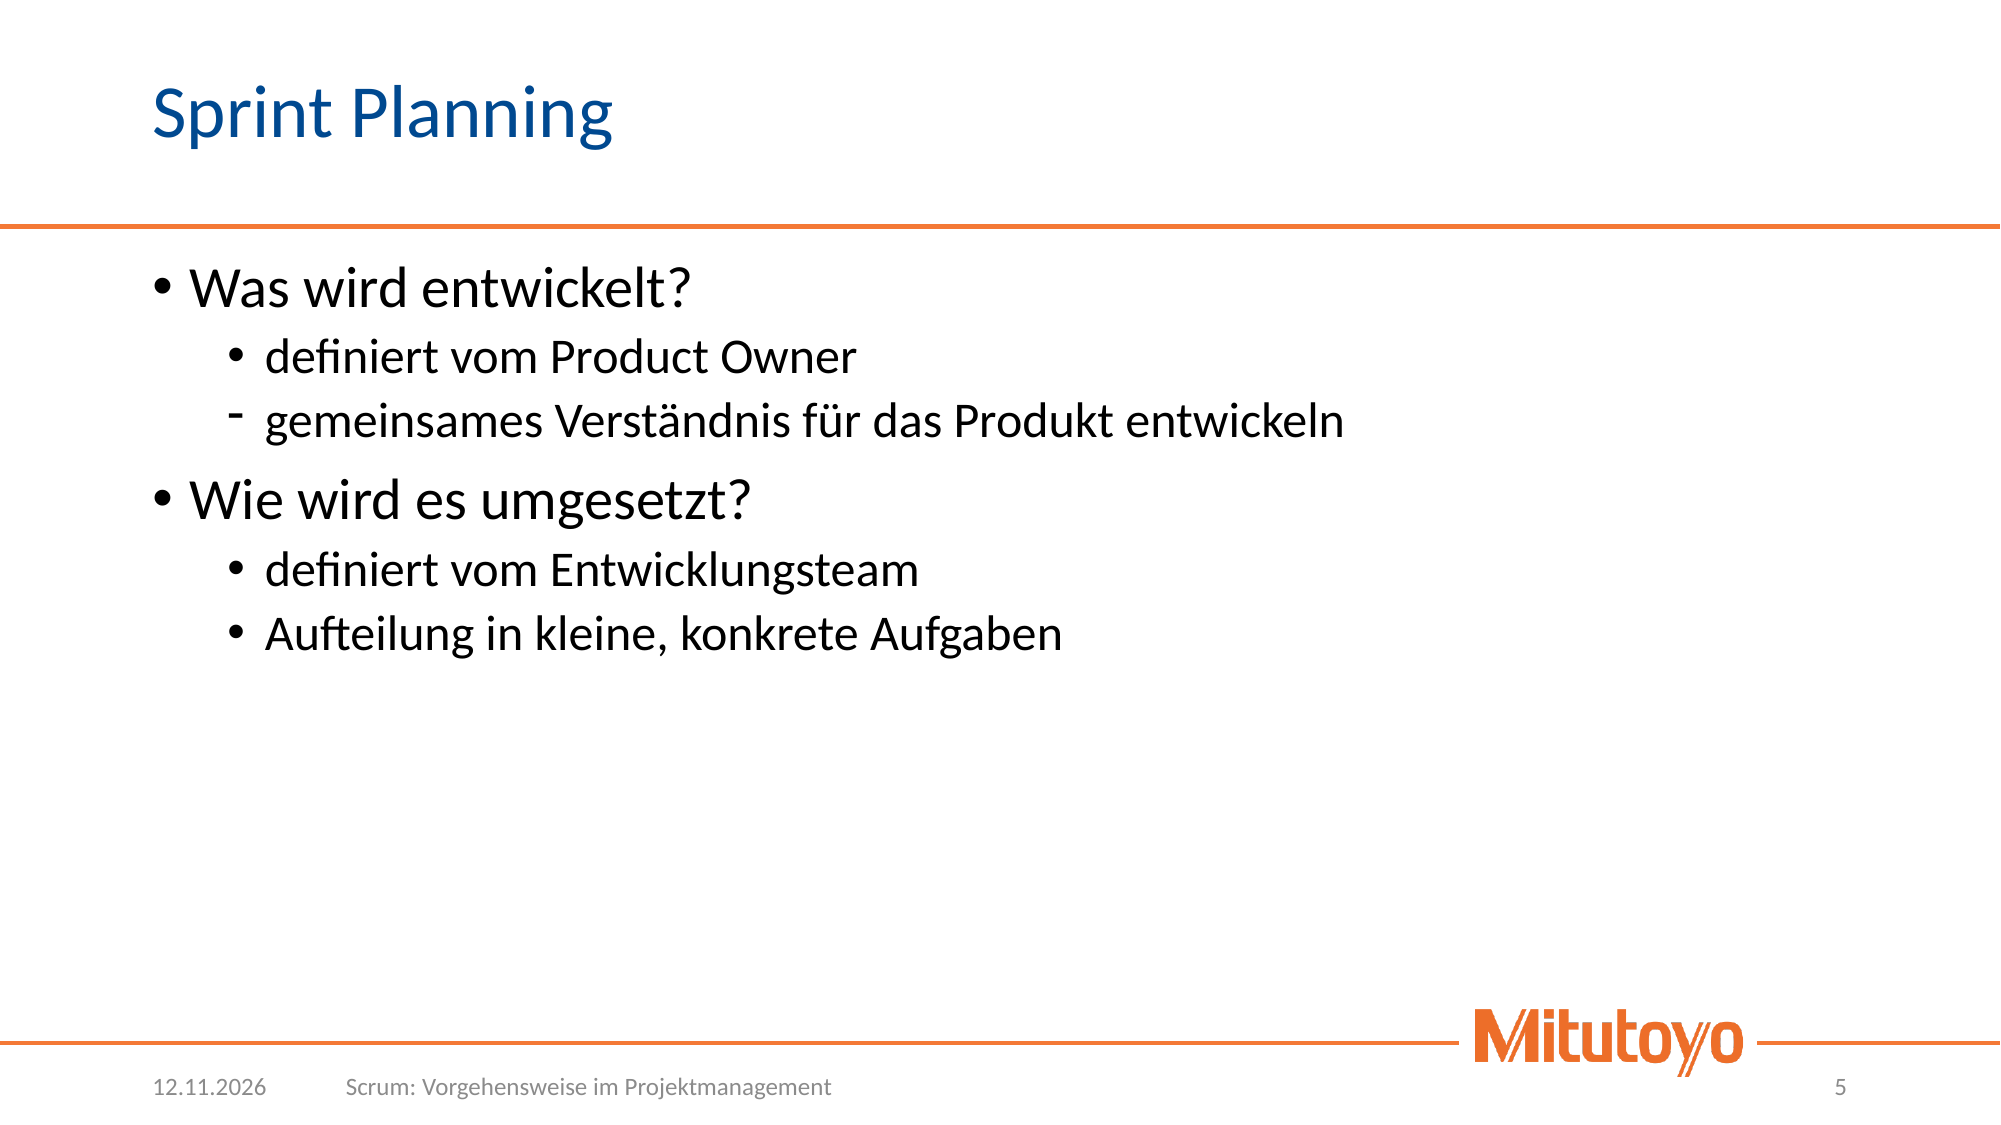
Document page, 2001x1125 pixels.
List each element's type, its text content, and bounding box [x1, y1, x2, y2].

picture [1475, 1012, 1744, 1077]
list Was wird entwickelt? definiert vom Product Owner gemeinsames Verständnis für das Produkt entwickeln Wie wird es umgesetzt? definiert vom Entwicklungsteam Aufteilung in kleine, konkrete Aufgaben [137, 249, 1863, 1012]
title Sprint Planning [137, 24, 1863, 203]
slide_number 5 [1743, 1055, 1863, 1116]
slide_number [137, 1055, 313, 1116]
footer Scrum: Vorgehensweise im Projektmanagement [330, 1055, 1721, 1116]
